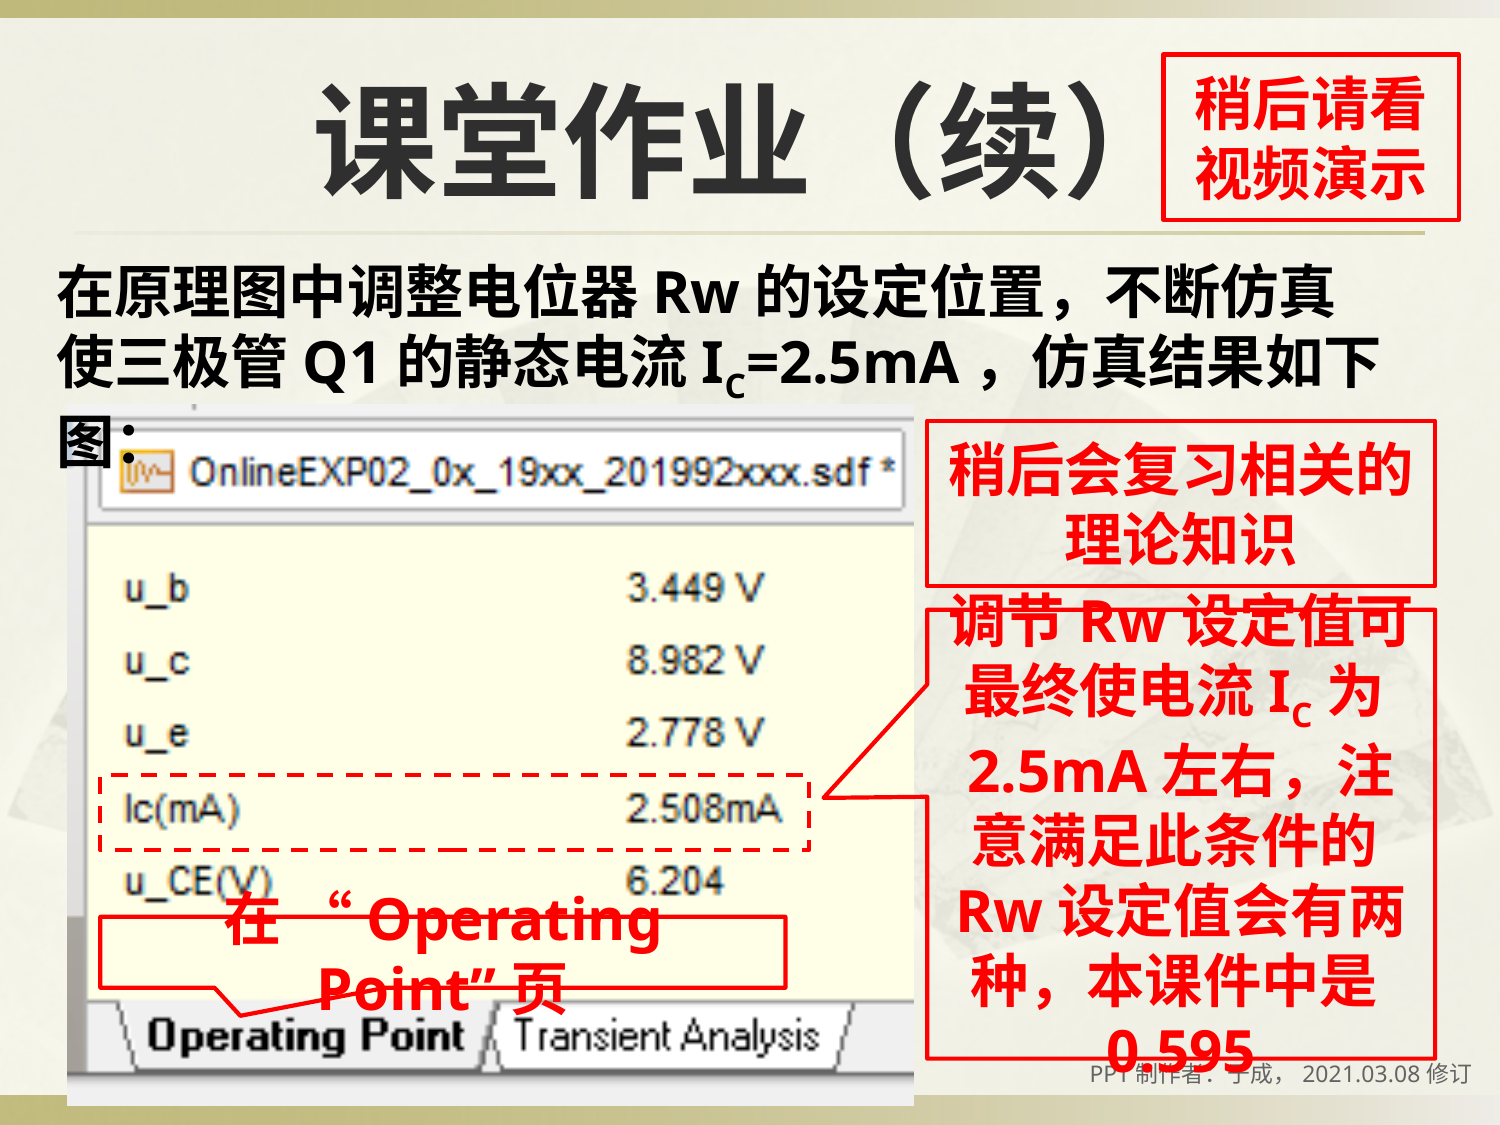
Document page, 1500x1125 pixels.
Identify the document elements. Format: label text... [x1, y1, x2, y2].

text_box 稍后会复习相关的理论知识 [925, 419, 1437, 588]
picture [66, 403, 914, 1107]
text_box 在原理图中调整电位器Rw的设定位置，不断仿真使三极管Q1的静态电流IC=2.5mA，仿真结果如下图： [41, 247, 1400, 483]
text_box 调节Rw设定值可最终使电流IC为2.5mA左右，注意满足此条件的Rw设定值会有两种，本课件中是0.595 [918, 607, 1438, 1061]
text_box 稍后请看视频演示 [1161, 52, 1461, 222]
title 课堂作业（续） [75, 45, 1425, 233]
footer PPT制作者：于成，2021.03.08修订 [918, 1050, 1487, 1097]
